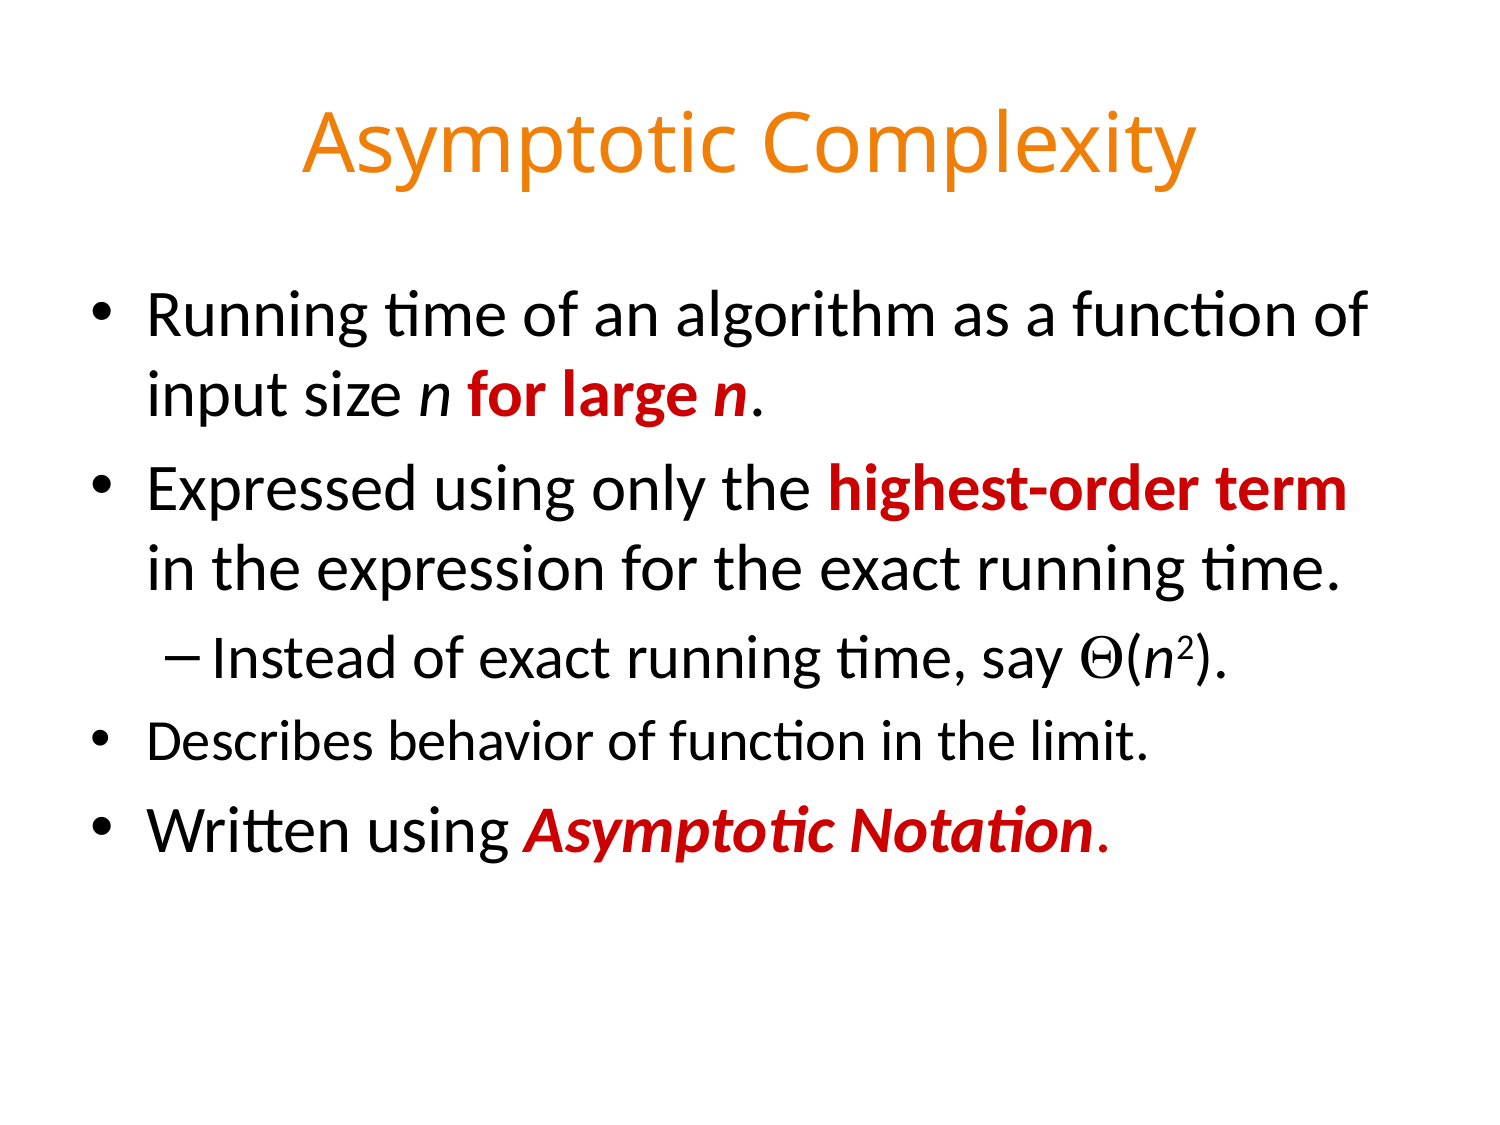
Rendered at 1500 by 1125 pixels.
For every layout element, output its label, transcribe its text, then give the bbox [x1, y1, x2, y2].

title Asymptotic Complexity [74, 44, 1426, 233]
list Running time of an algorithm as a function of input size n for large n. Expressed using only the highest-order term in the expression for the exact running time. Instead of exact running time, say Q(n2). Describes behavior of function in the limit. Written using Asymptotic Notation. [74, 262, 1426, 1006]
